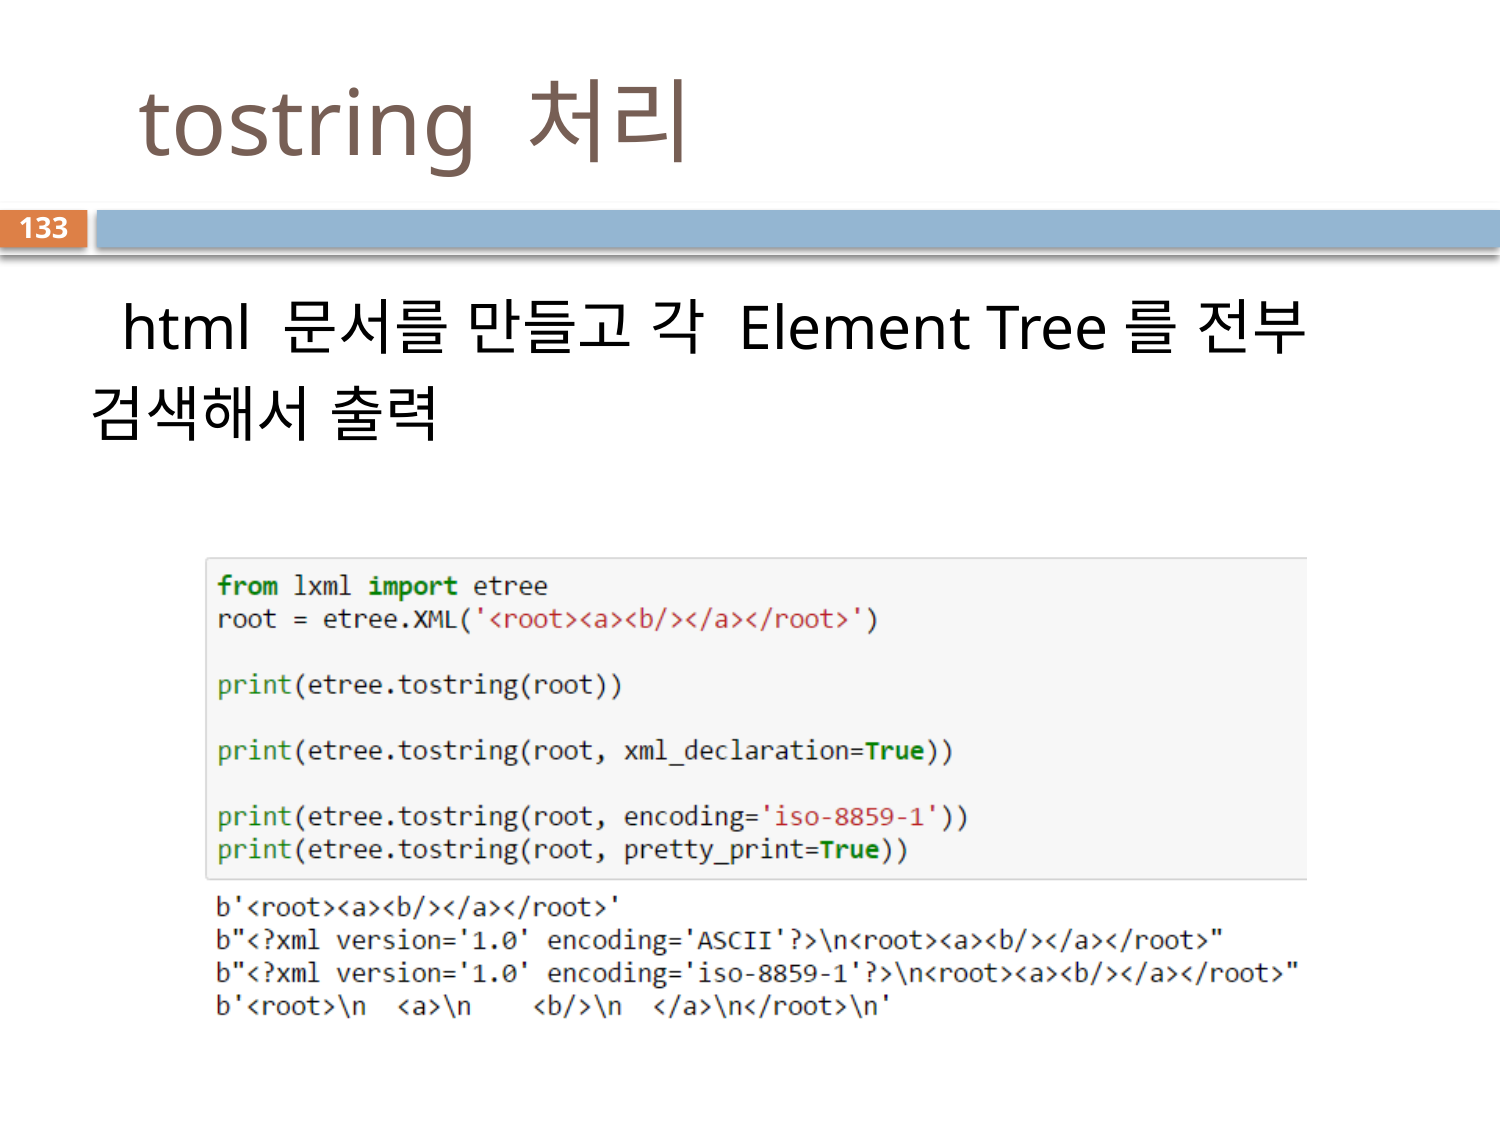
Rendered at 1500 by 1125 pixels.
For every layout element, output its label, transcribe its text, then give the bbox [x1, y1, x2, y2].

list html 문서를 만들고 각 Element Tree를 전부 검색해서 출력 [75, 267, 1425, 492]
title tostring 처리 [100, 37, 1438, 200]
picture [193, 556, 1307, 1034]
slide_number 133 [0, 208, 88, 249]
